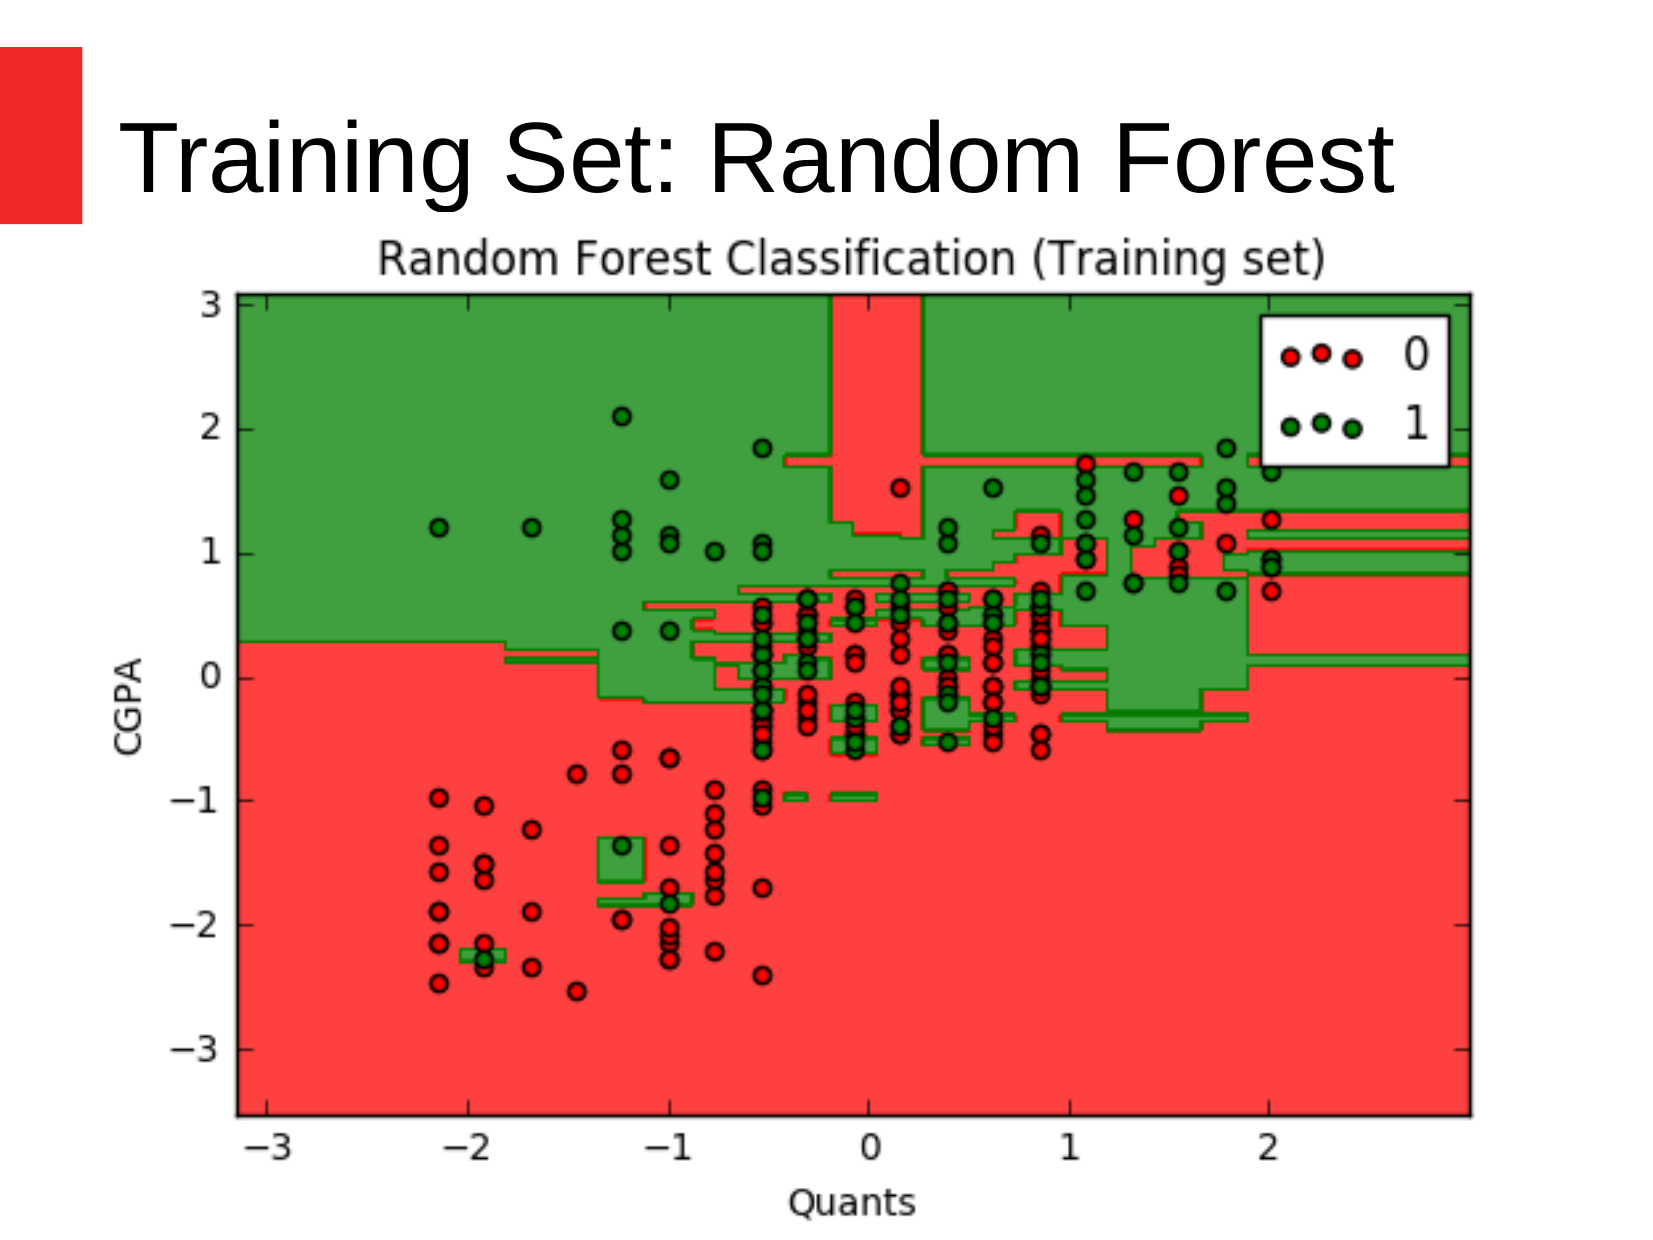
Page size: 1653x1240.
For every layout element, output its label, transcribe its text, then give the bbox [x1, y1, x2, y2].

title Training Set: Random Forest [117, 48, 1599, 257]
picture [86, 212, 1507, 1240]
